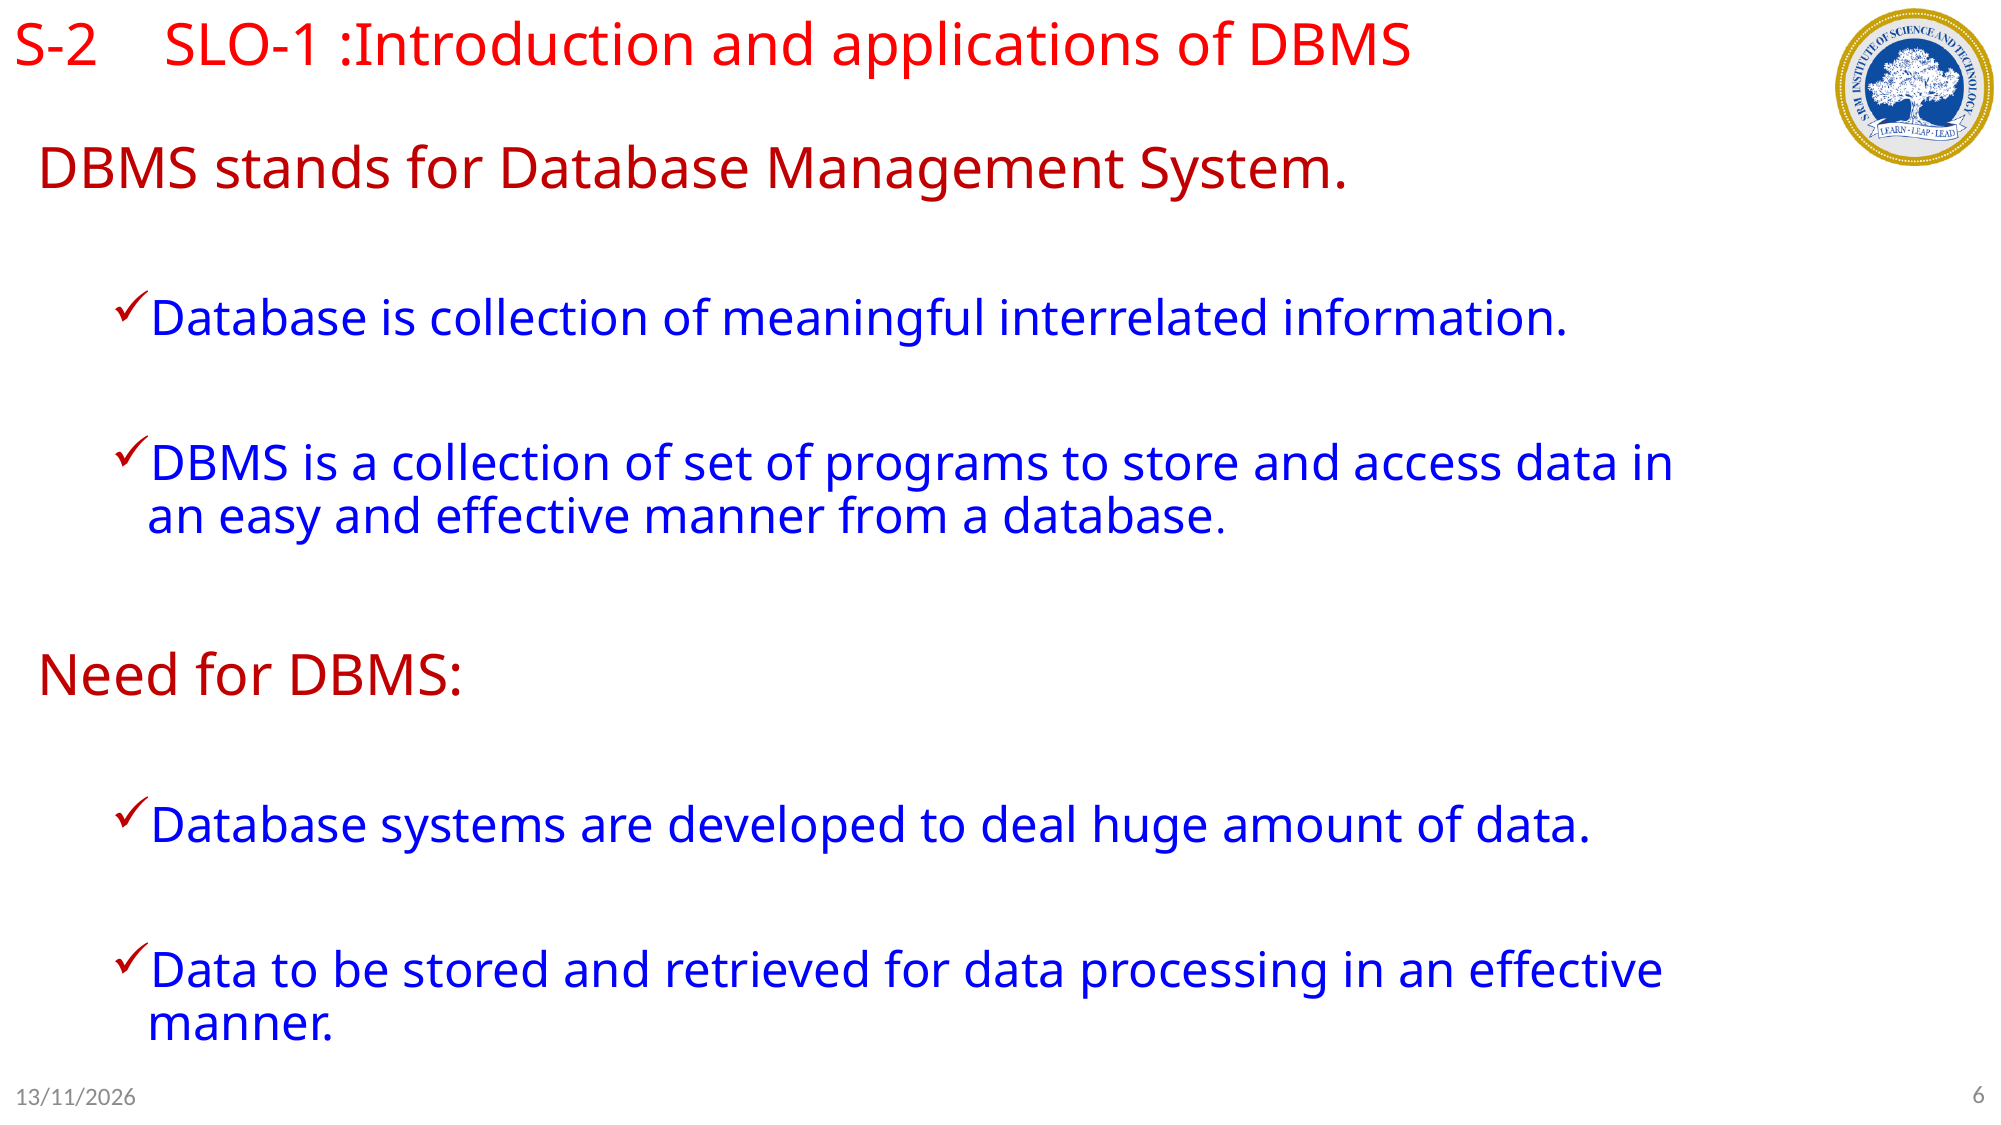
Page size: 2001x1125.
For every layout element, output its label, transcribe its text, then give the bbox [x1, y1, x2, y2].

picture [1835, 8, 1994, 166]
text_box S-2 SLO-1 :Introduction and applications of DBMS [0, 0, 1800, 225]
slide_number 6 [1337, 1063, 2000, 1124]
list DBMS stands for Database Management System. Database is collection of meaningful interrelated information. DBMS is a collection of set of programs to store and access data in an easy and effective manner from a database. Need for DBMS: Database systems are developed to deal huge amount of data. Data to be stored and retrieved for data processing in an effective manner. [22, 225, 1748, 1066]
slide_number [0, 1065, 663, 1125]
